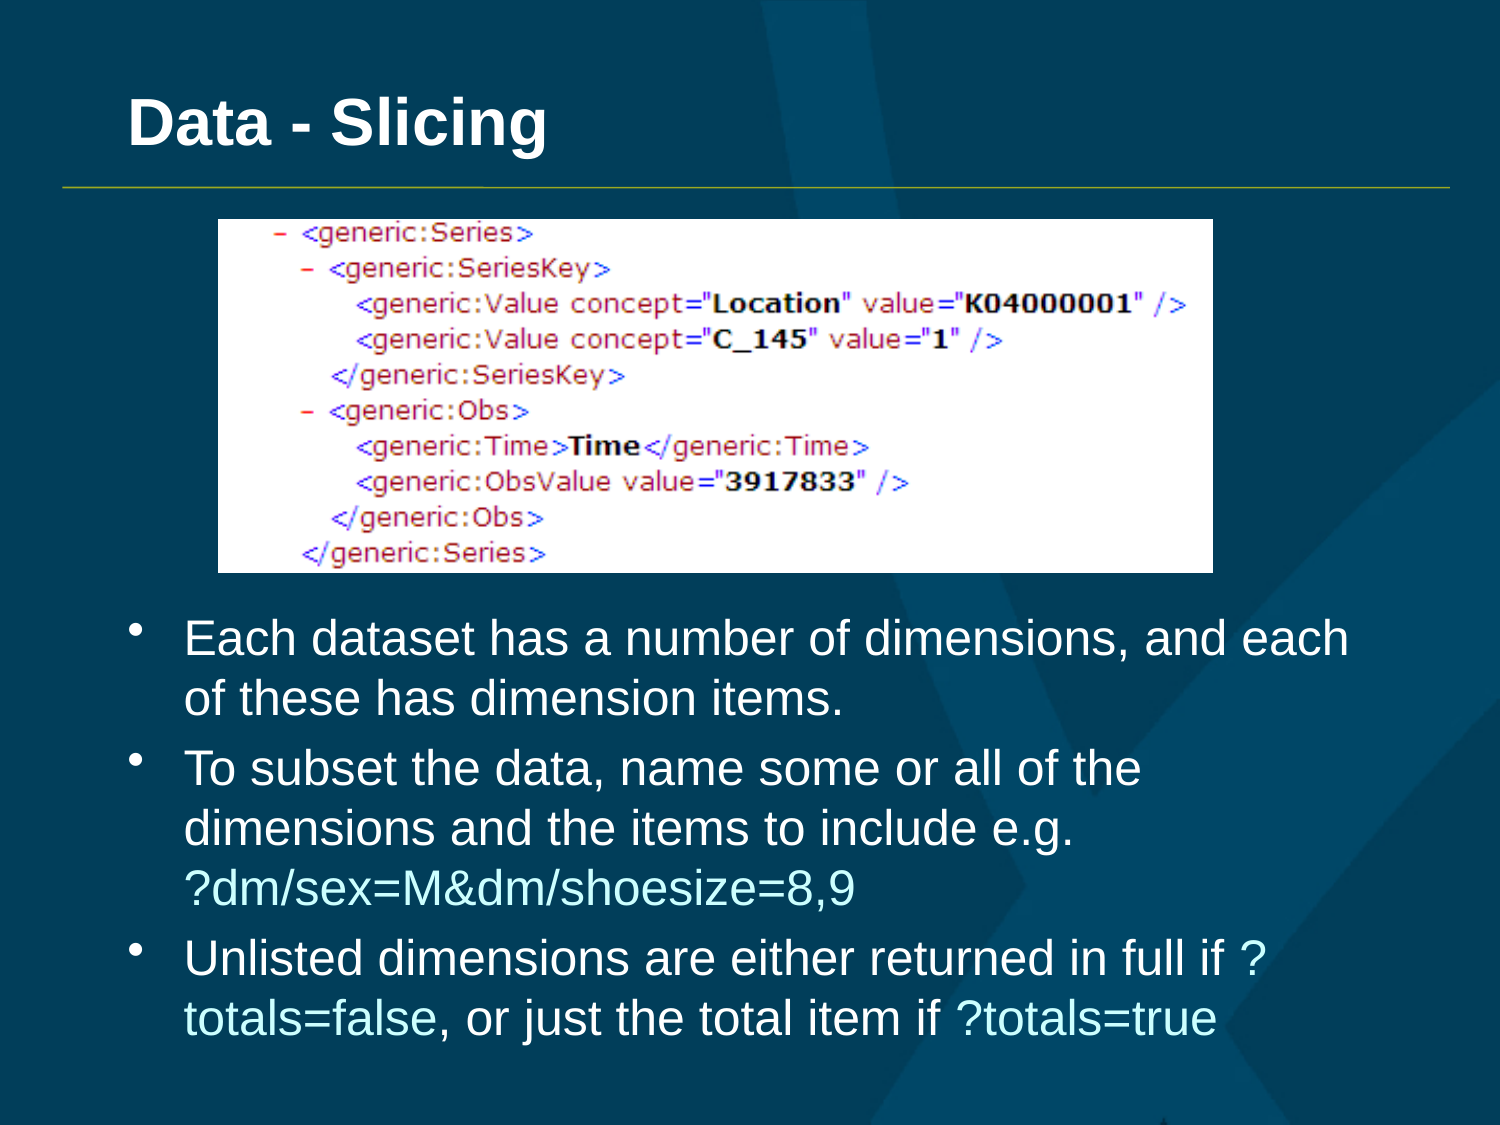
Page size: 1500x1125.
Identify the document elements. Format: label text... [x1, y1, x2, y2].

title Data - Slicing [112, 24, 1388, 213]
picture [219, 220, 1212, 572]
list Each dataset has a number of dimensions, and each of these has dimension items. To subset the data, name some or all of the dimensions and the items to include e.g. ?dm/sex=M&dm/shoesize=8,9 Unlisted dimensions are either returned in full if ?totals=false, or just the total item if ?totals=true [111, 597, 1388, 1059]
